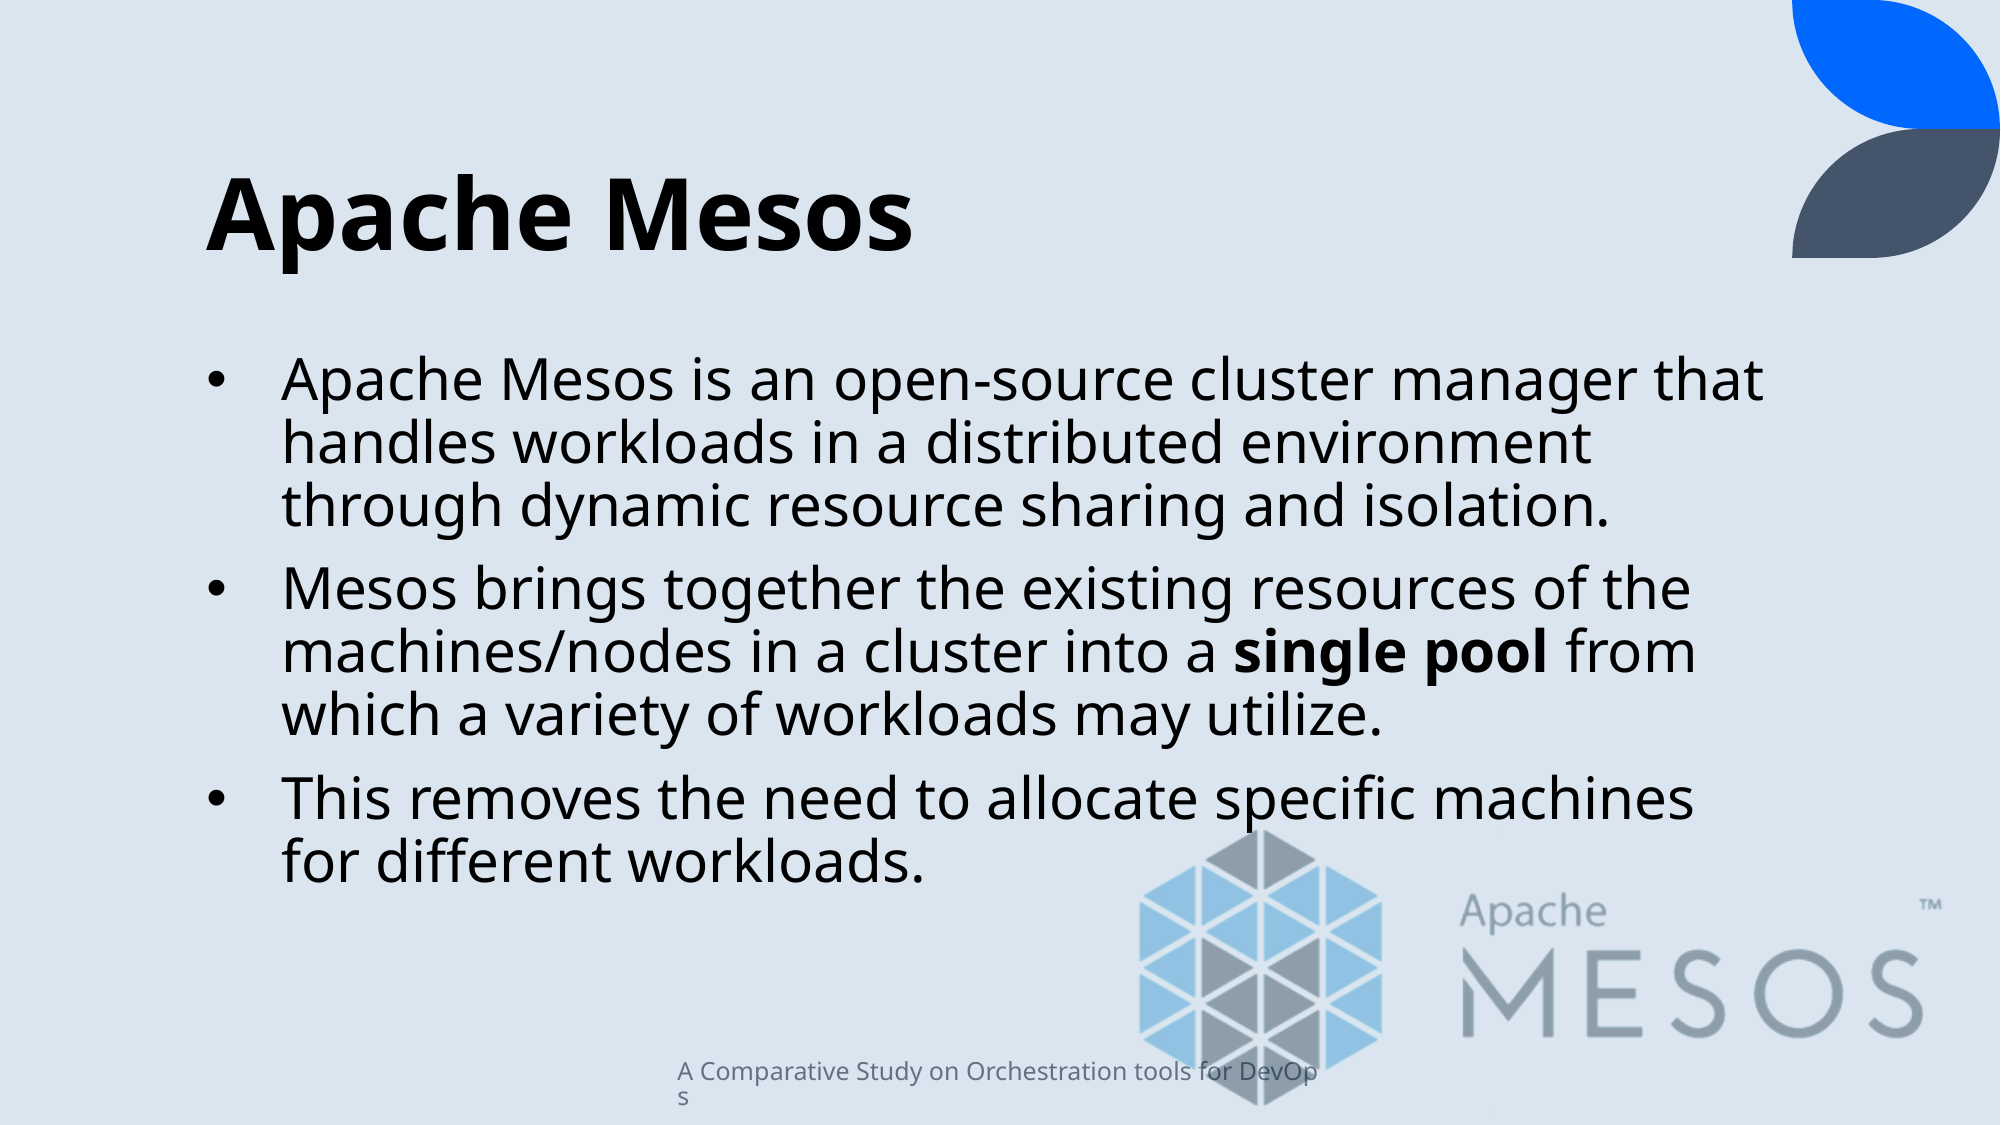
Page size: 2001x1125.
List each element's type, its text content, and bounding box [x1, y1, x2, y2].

picture [1134, 824, 1948, 1113]
footer A Comparative Study on Orchestration tools for DevOps [662, 1042, 1134, 1103]
list Apache Mesos is an open-source cluster manager that handles workloads in a distributed environment through dynamic resource sharing and isolation. Mesos brings together the existing resources of the machines/nodes in a cluster into a single pool from which a variety of workloads may utilize. This removes the need to allocate specific machines for different workloads. [191, 342, 1796, 895]
title Apache Mesos [191, 62, 1796, 280]
